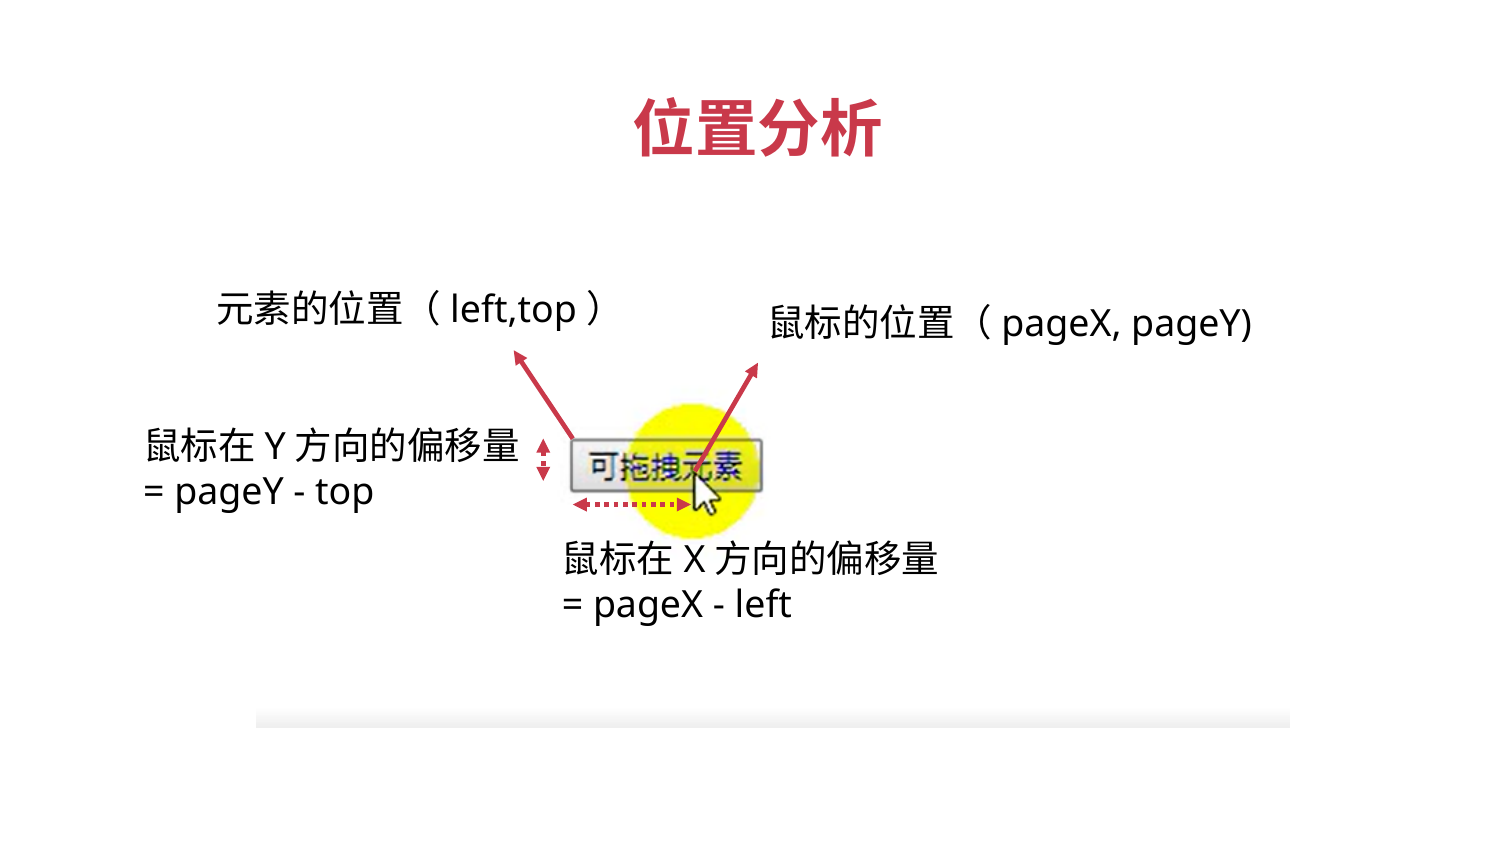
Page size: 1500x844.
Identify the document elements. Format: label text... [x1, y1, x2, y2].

text_box 元素的位置（left,top） [201, 277, 256, 337]
text_box 位置分析 [617, 81, 898, 162]
text_box 鼠标在Y方向的偏移量 = pageY - top [128, 414, 256, 520]
picture [256, 162, 1290, 728]
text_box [513, 350, 573, 439]
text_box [694, 362, 758, 472]
